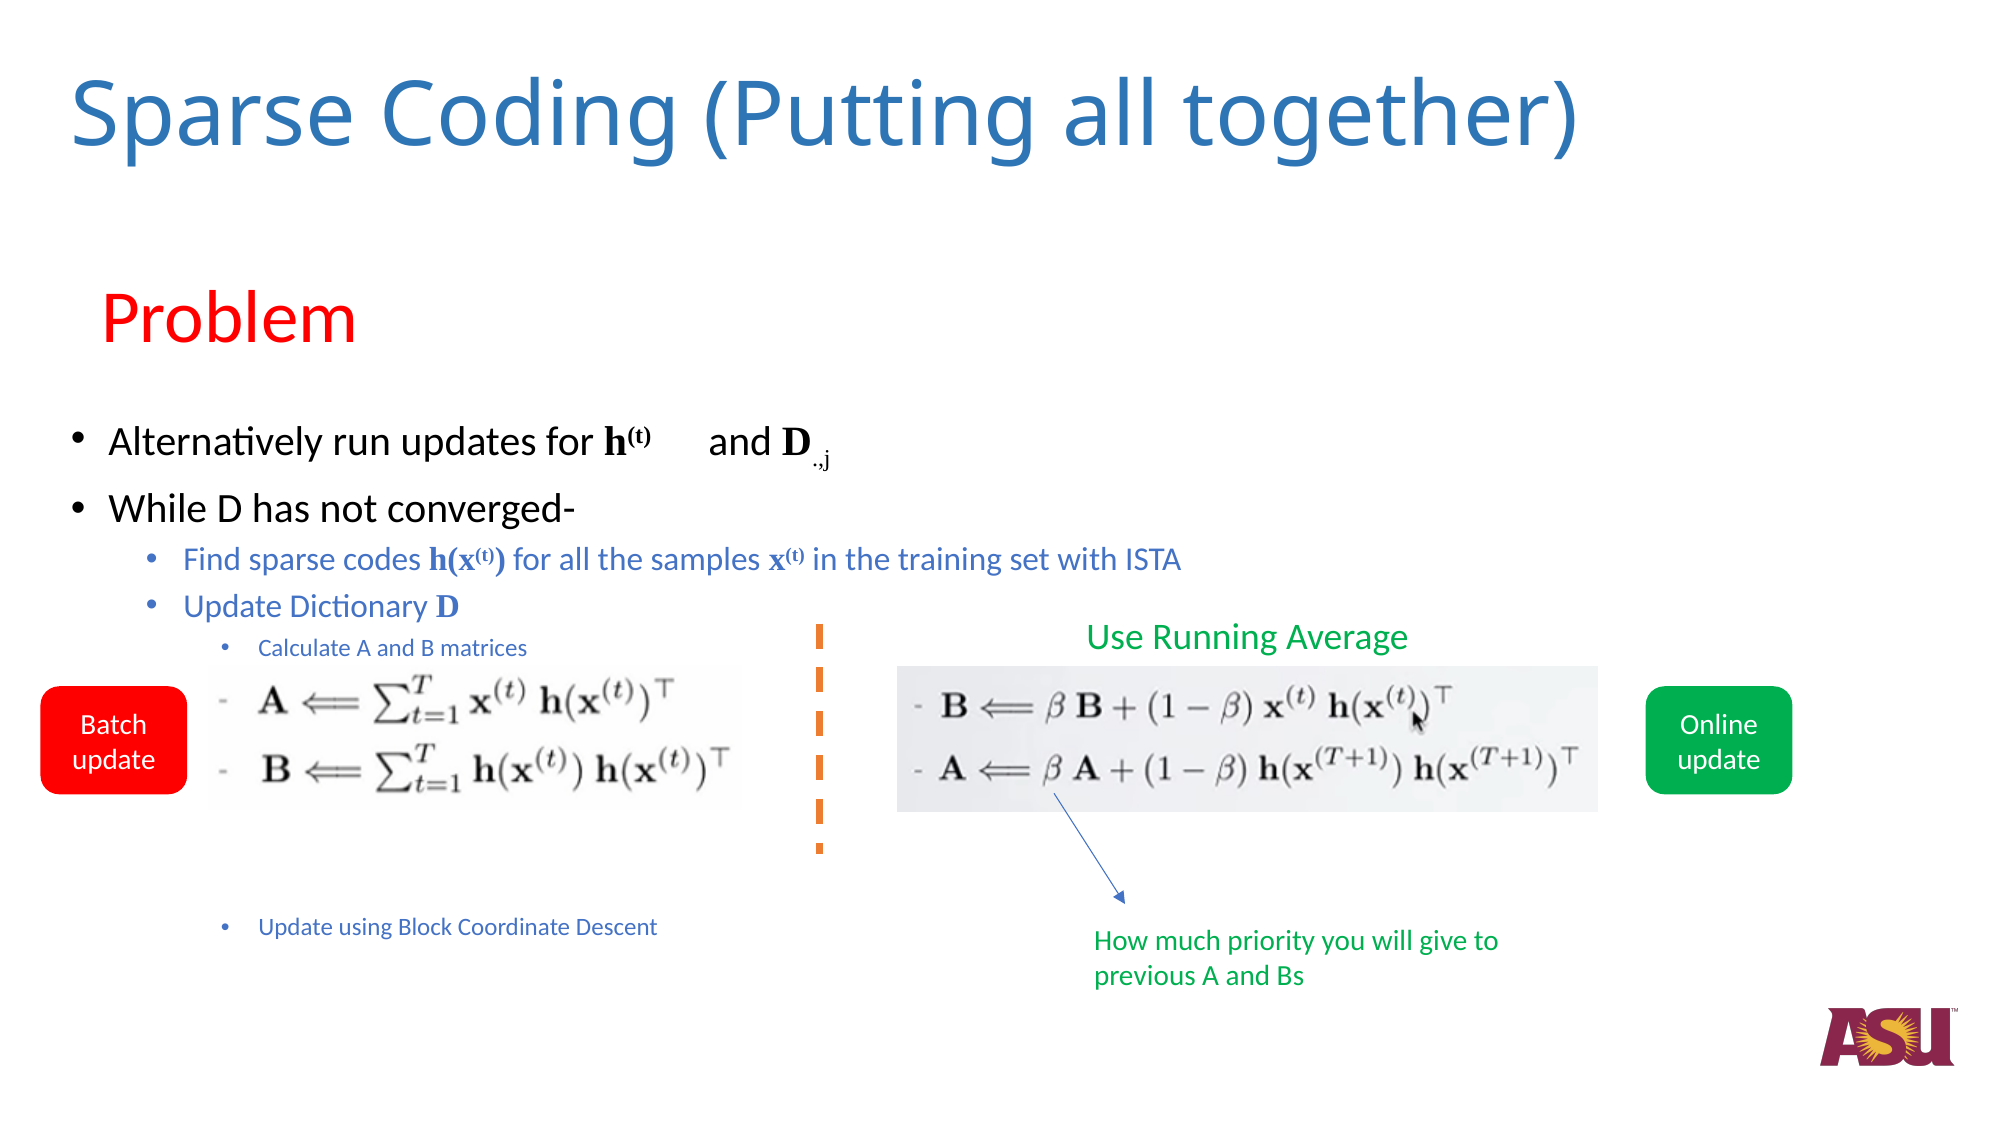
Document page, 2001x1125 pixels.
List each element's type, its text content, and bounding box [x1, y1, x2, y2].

picture [897, 666, 1598, 812]
text_box Online update [1645, 686, 1793, 795]
text_box Use Running Average [1071, 604, 1424, 664]
title Sparse Coding (Putting all together) [55, 59, 1945, 173]
text_box How much priority you will give to previous A and Bs [1079, 913, 1586, 999]
text_box Problem [86, 260, 742, 365]
list Alternatively run updates for h(t) and D.,j While D has not converged- Find sparse codes h(x(t)) for all the samples x(t) in the training set with ISTA Update Dictionary D Calculate A and B matrices Update using Block Coordinate Descent [55, 204, 1945, 1043]
picture [1820, 1008, 1958, 1066]
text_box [1053, 793, 1125, 904]
picture [208, 665, 742, 810]
text_box Batch update [40, 686, 188, 795]
